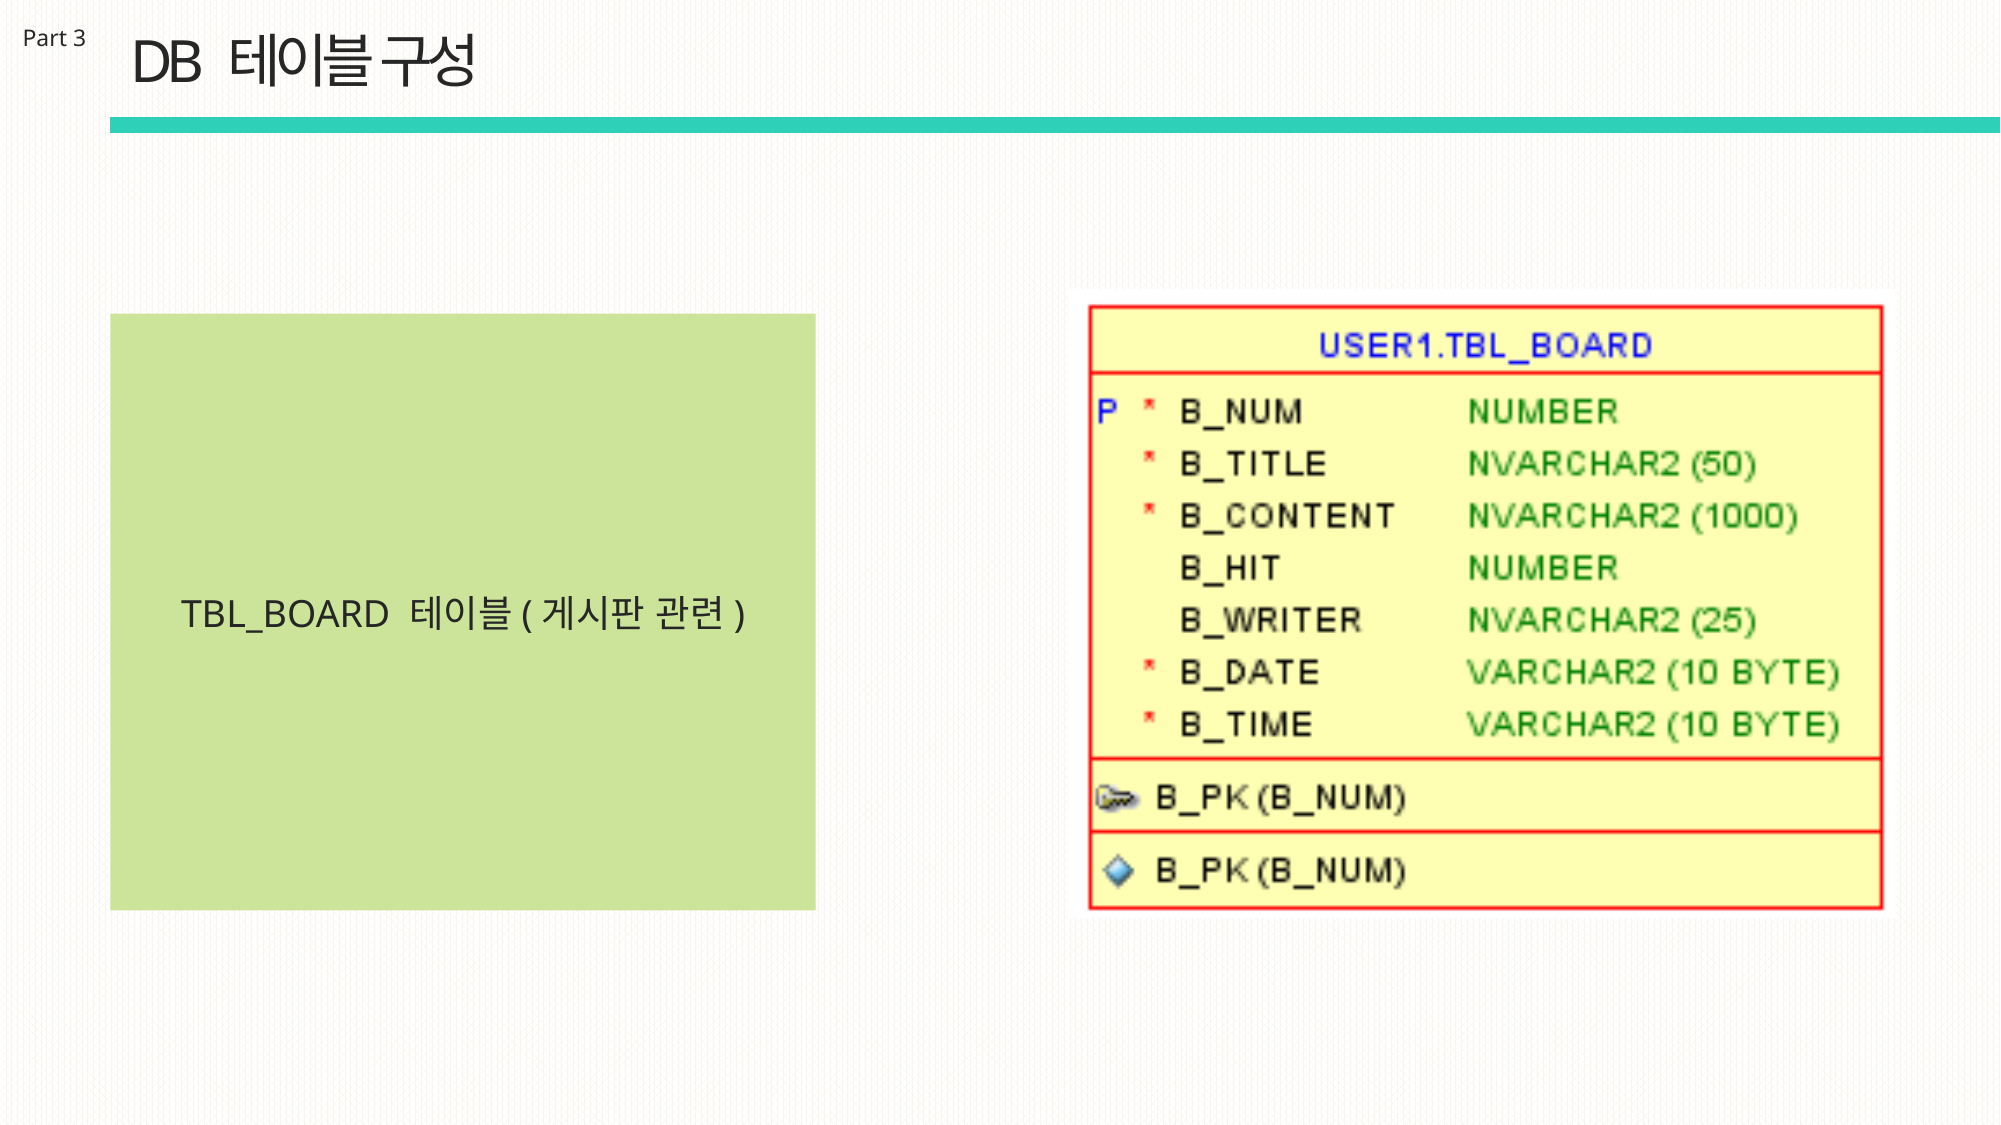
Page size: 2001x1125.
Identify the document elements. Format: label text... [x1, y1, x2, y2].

text_box Part 3 [7, 16, 102, 59]
text_box DB 테이블 구성 [115, 16, 495, 102]
text_box TBL_BOARD 테이블(게시판 관련) [109, 312, 817, 911]
picture [1069, 289, 1895, 918]
